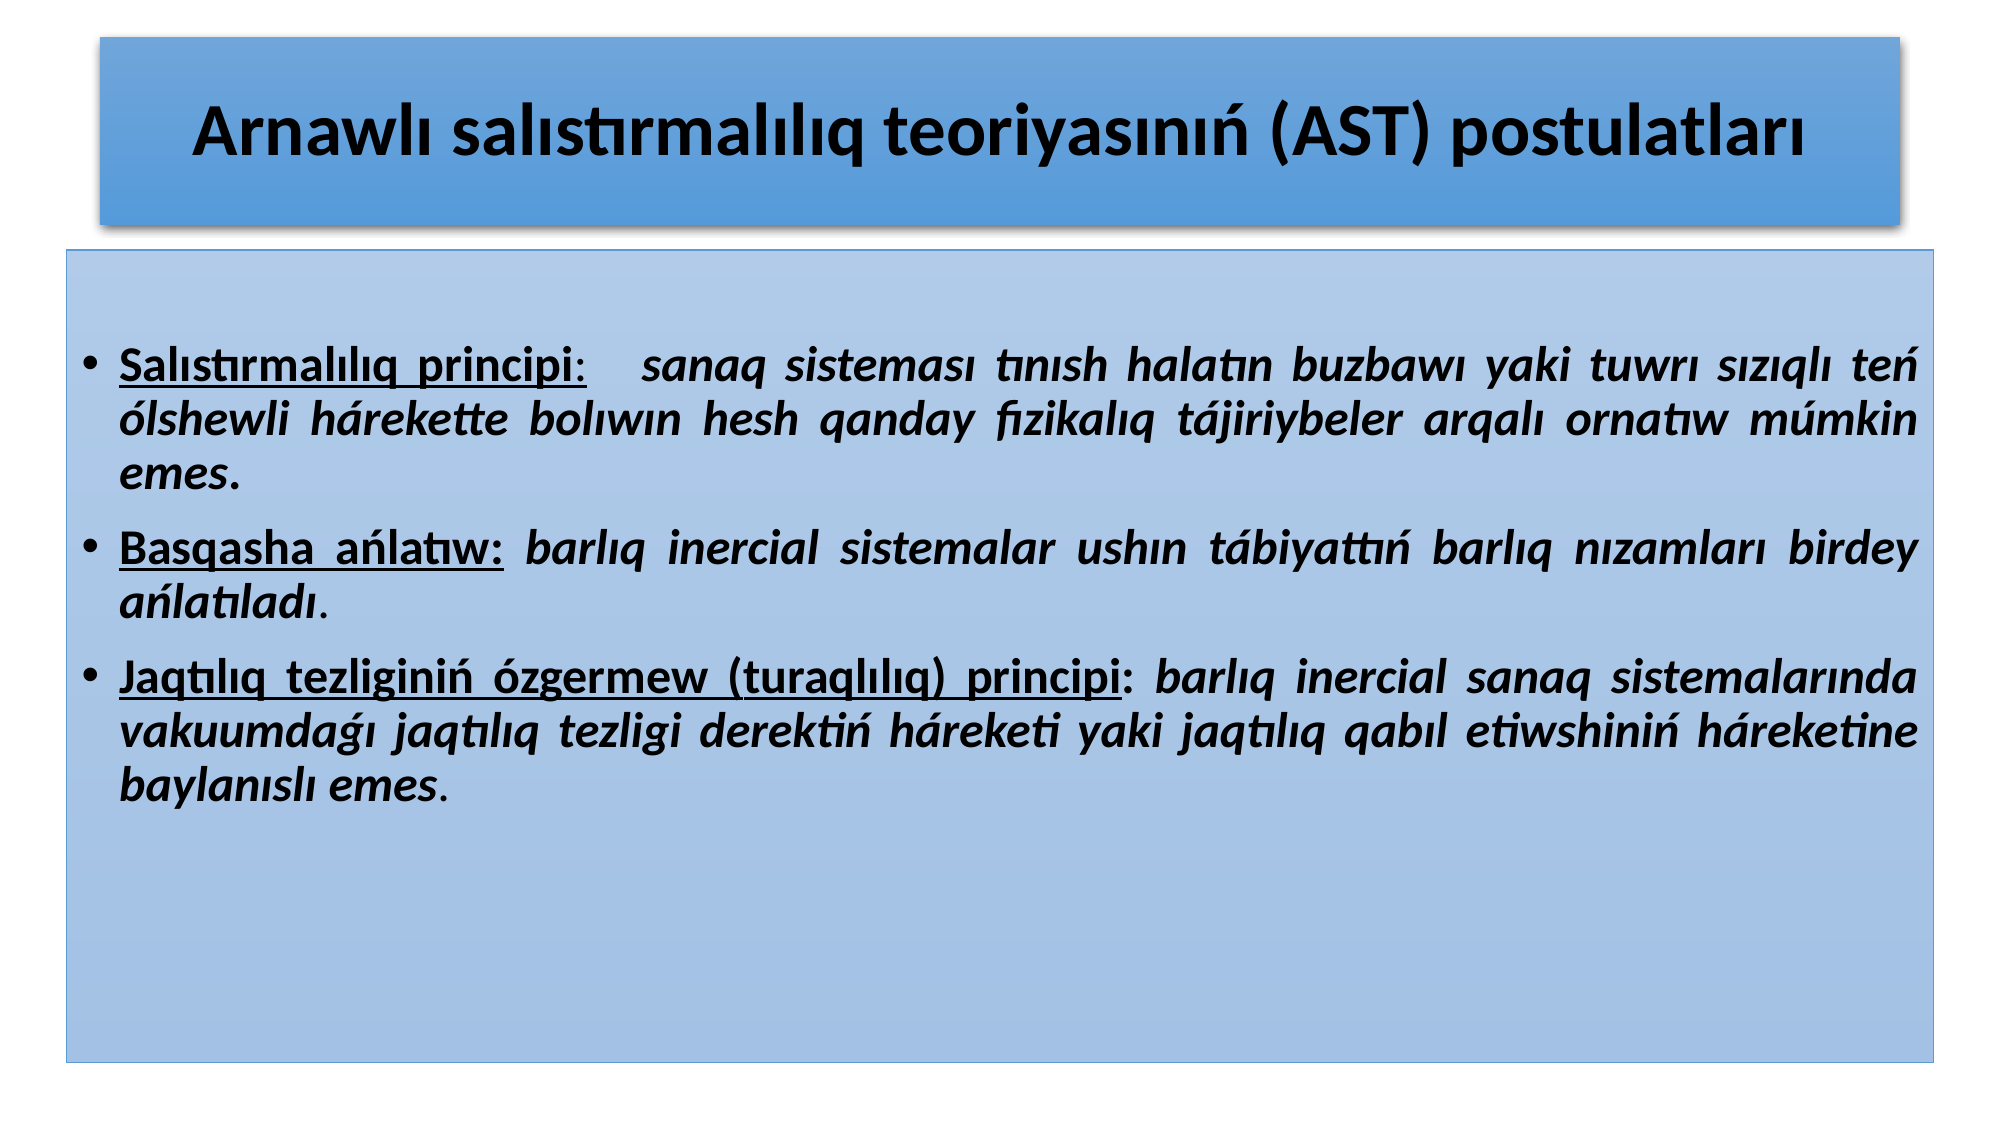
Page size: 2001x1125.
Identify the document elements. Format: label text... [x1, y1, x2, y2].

list Salıstırmalılıq principi: sanaq sisteması tınısh halatın buzbawı yaki tuwrı sızıqlı teń ólshewli hárekette bolıwın hesh qanday fizikalıq tájiriybeler arqalı ornatıw múmkin emes. Basqashа ańlatıw: barlıq inercial sistemalar ushın tábiyattıń barlıq nızamları birdey ańlatıladı. Jaqtılıq tezliginiń ózgermew (turaqlılıq) principi: barlıq inercial sanaq sistemalarında vakuumdaǵı jaqtılıq tezligi derektiń háreketi yaki jaqtılıq qabıl etiwshiniń háreketine baylanıslı emes. [66, 249, 1934, 1063]
title Arnawlı salıstırmalılıq teoriyasınıń (AST) postulatları [99, 37, 1900, 225]
